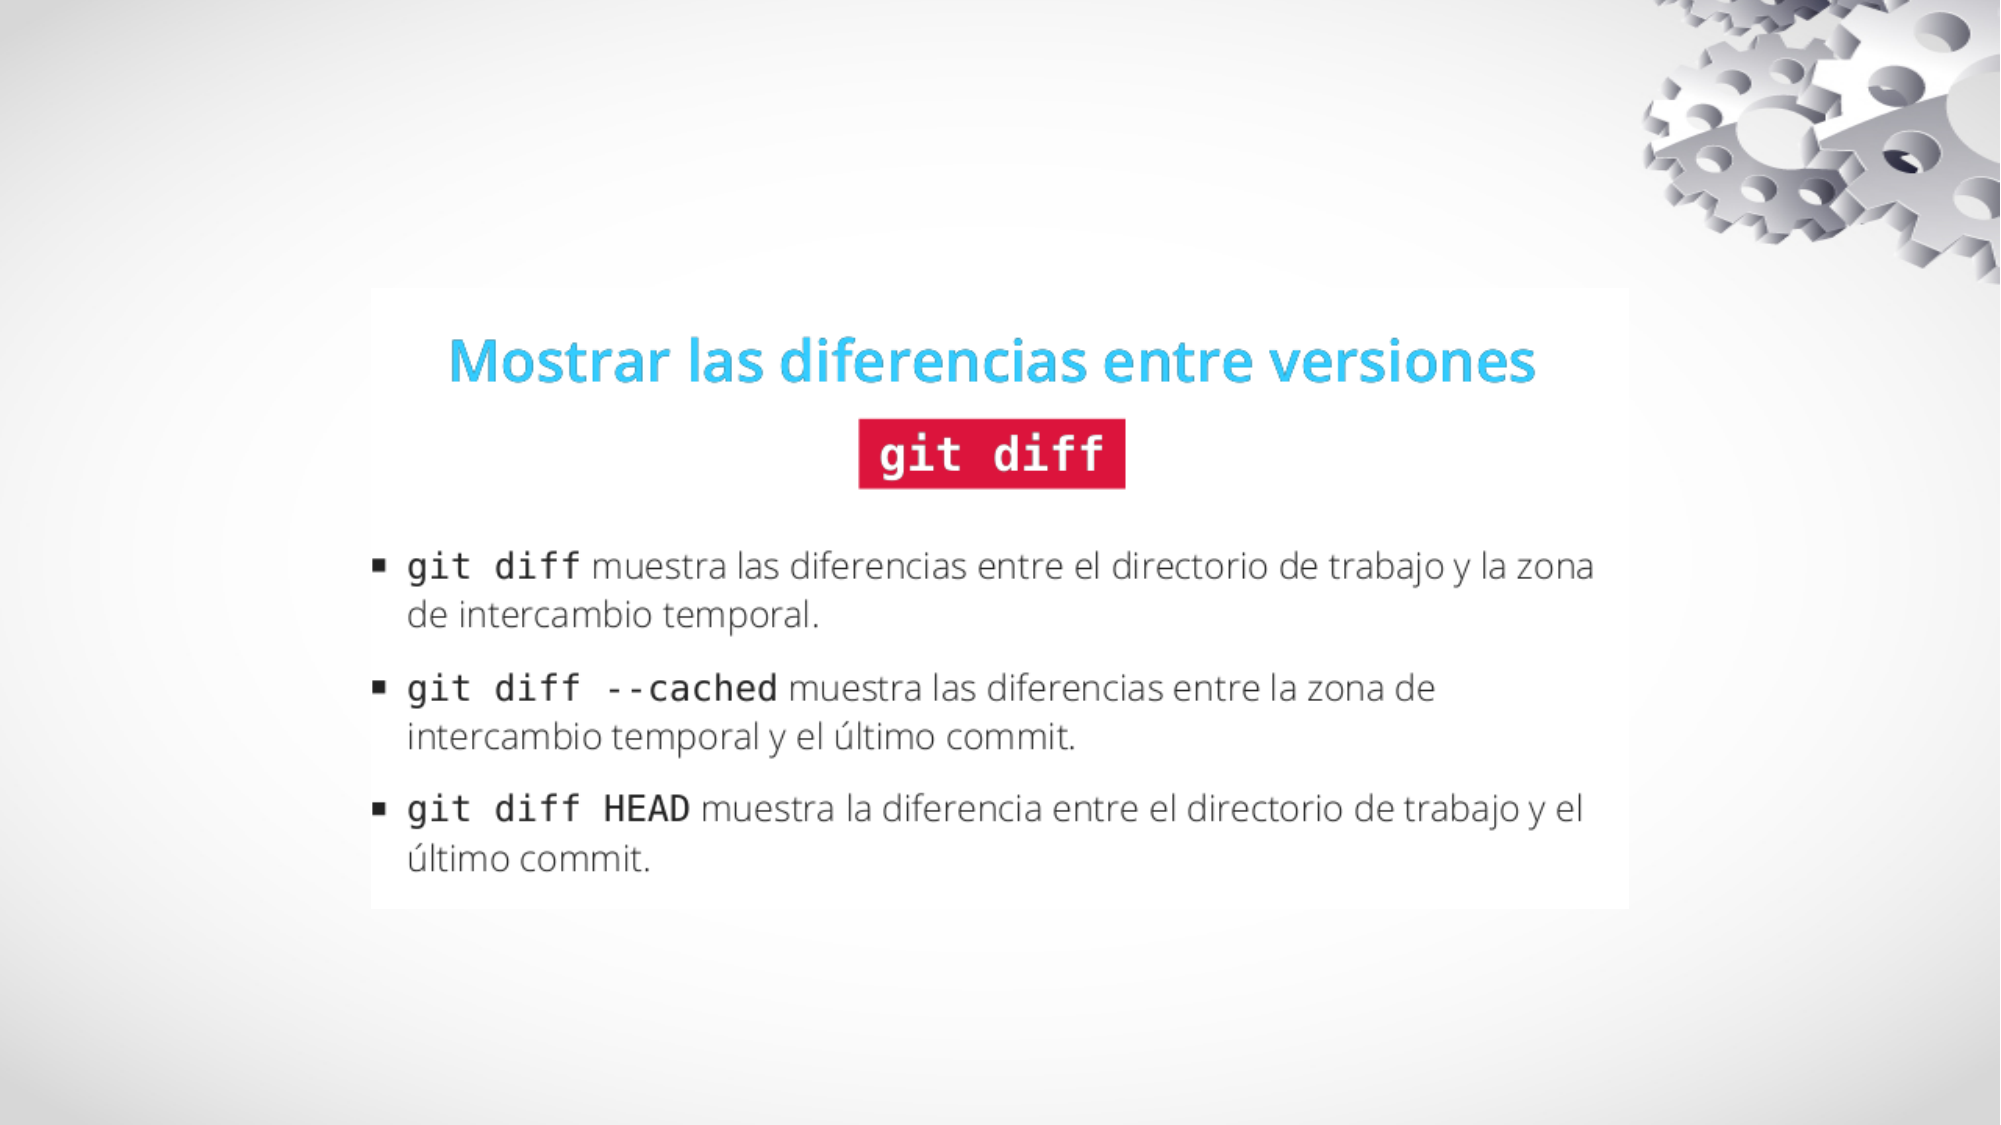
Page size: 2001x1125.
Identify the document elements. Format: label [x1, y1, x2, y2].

picture [0, 0, 2000, 1125]
list [371, 288, 1629, 910]
